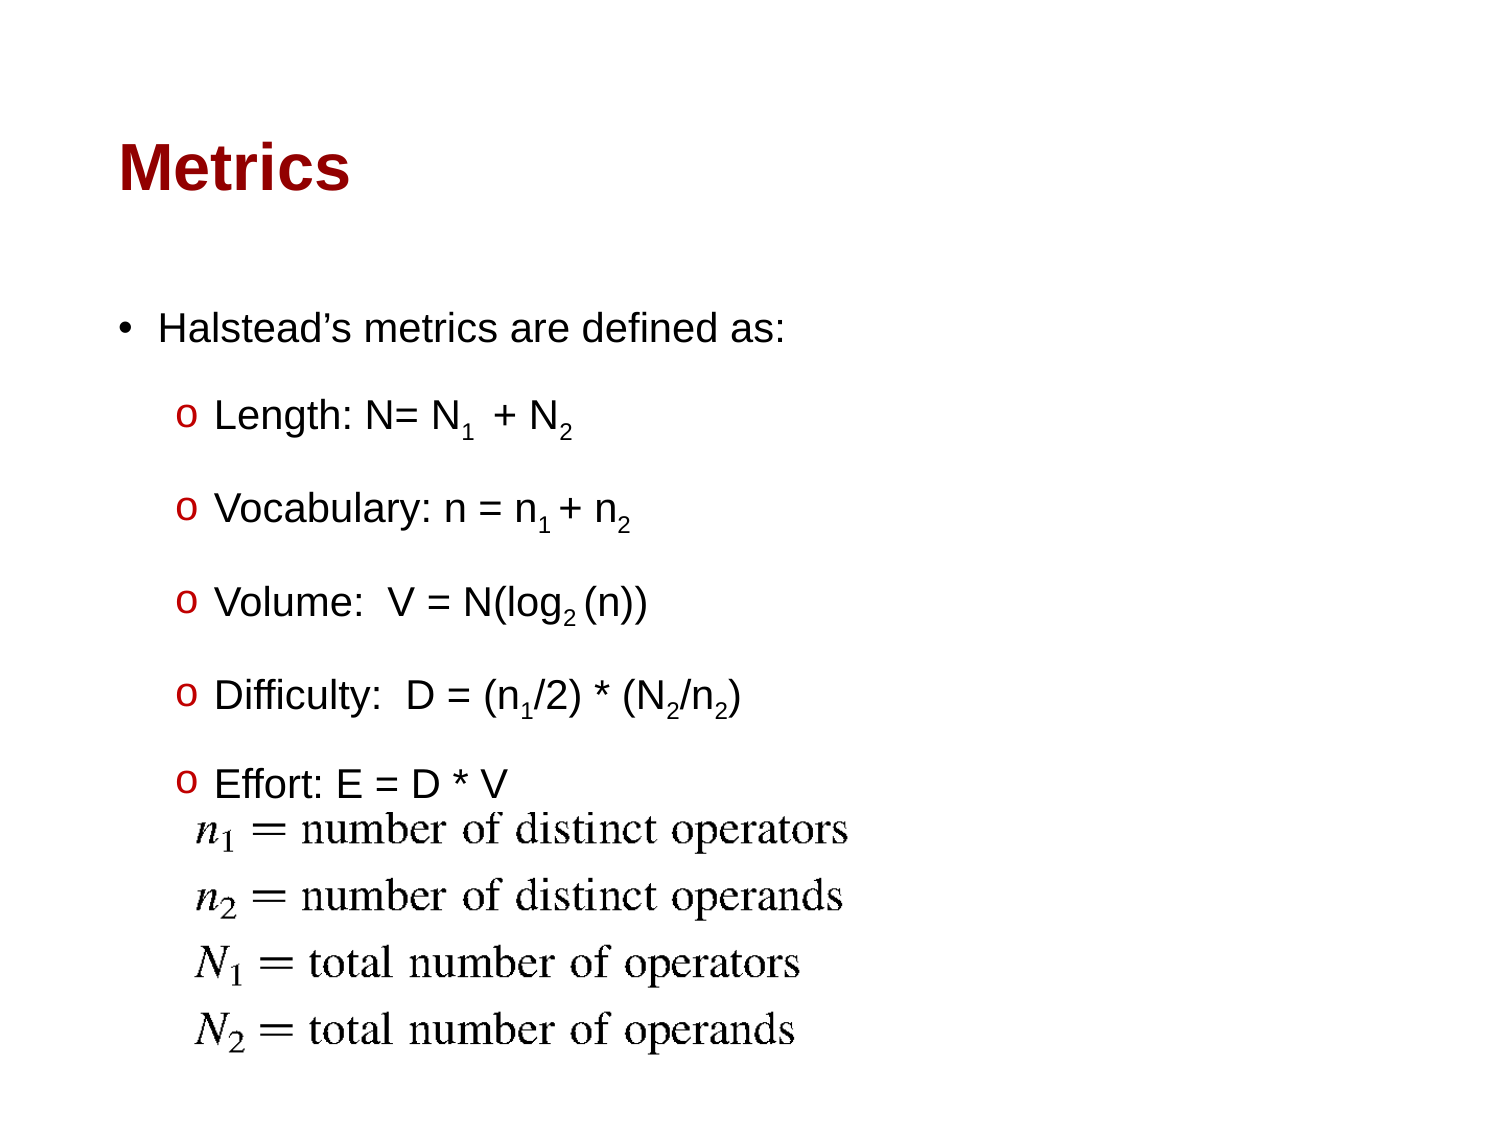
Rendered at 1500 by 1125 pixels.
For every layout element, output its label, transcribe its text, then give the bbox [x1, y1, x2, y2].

list Halstead’s metrics are defined as: Length: N= N1 + N2 Vocabulary: n = n1 + n2 Volume: V = N(log2 (n)) Difficulty: D = (n1/2) * (N2/n2) Effort: E = D * V [103, 299, 1397, 1014]
title Metrics [103, 59, 1397, 278]
picture [184, 812, 861, 1065]
